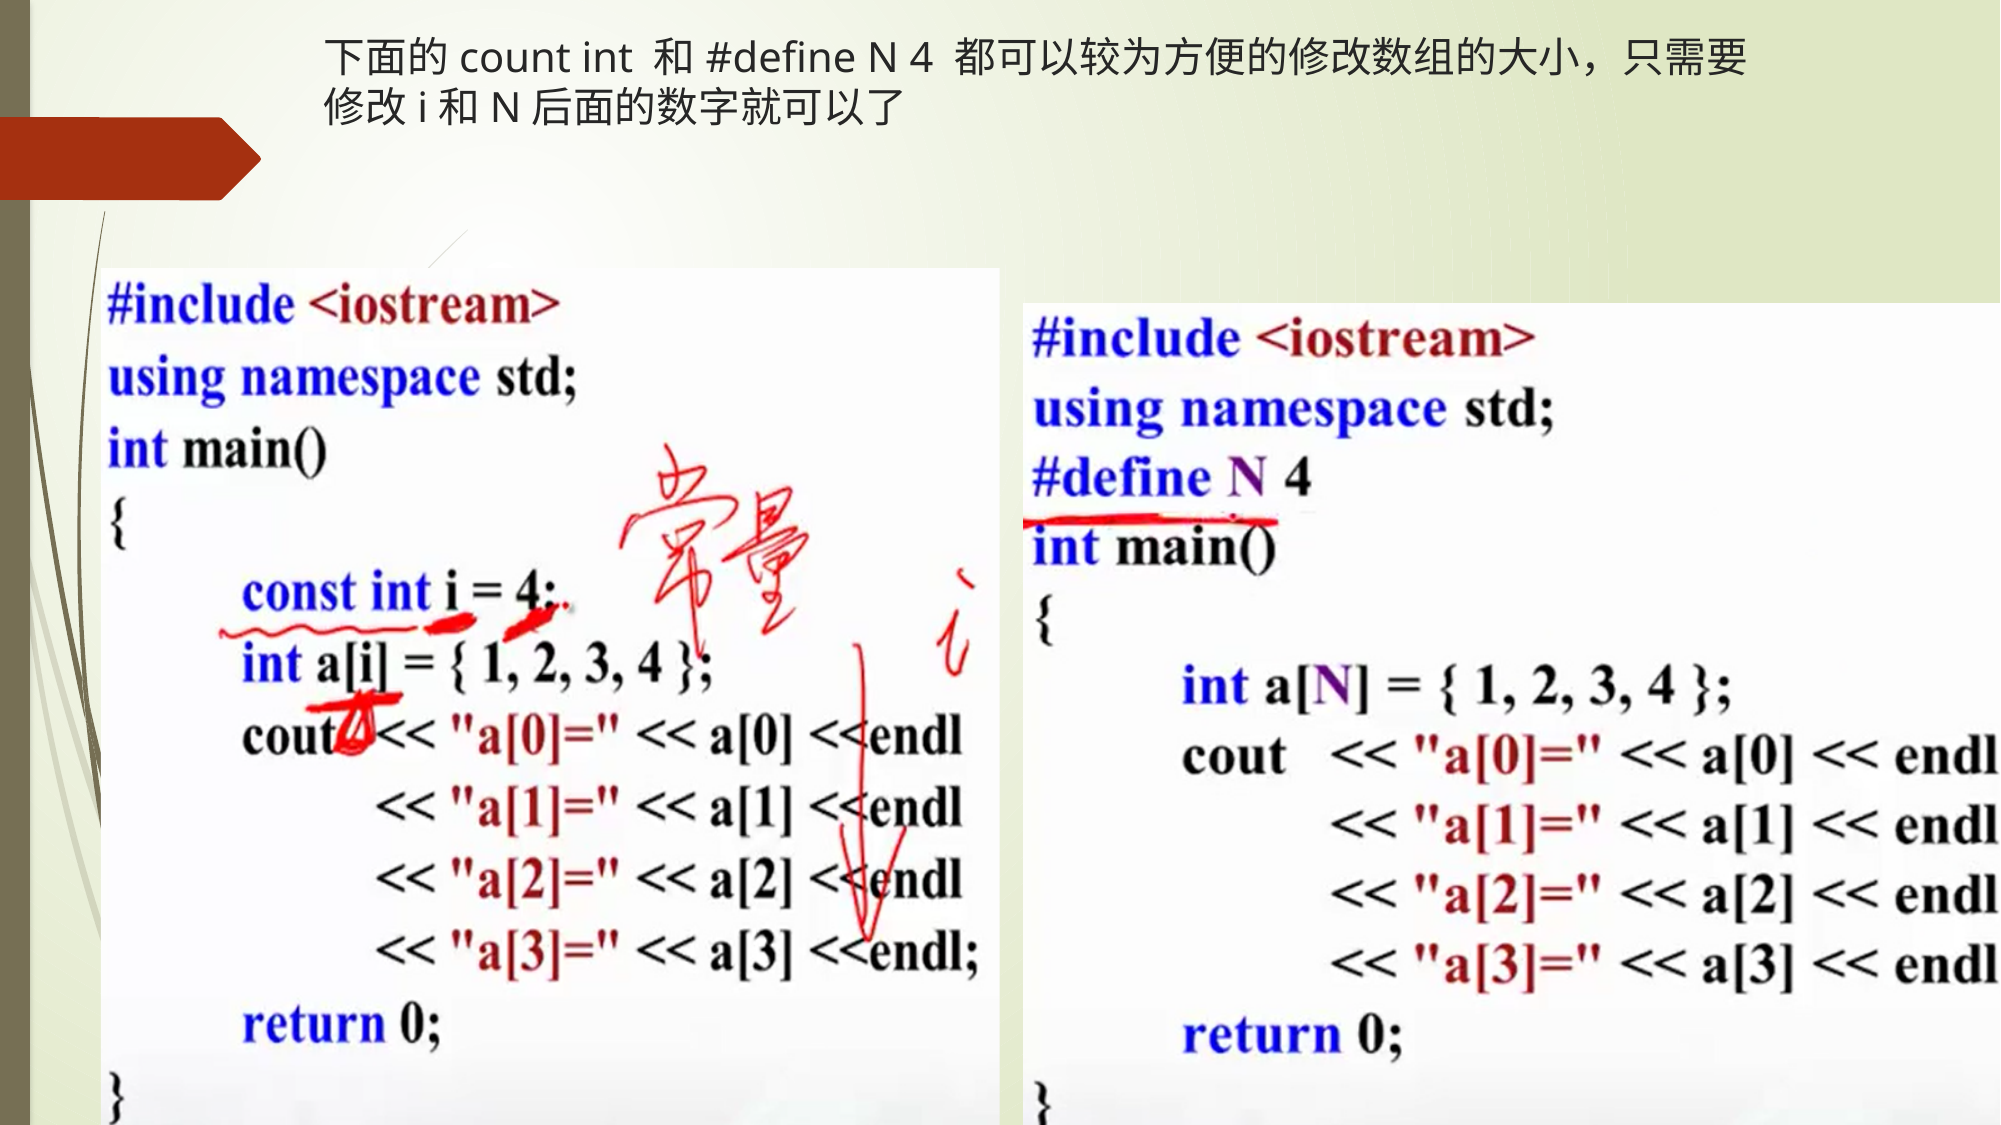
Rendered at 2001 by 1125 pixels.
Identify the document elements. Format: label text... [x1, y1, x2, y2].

picture [1022, 302, 2000, 1125]
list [100, 265, 1000, 1125]
title 下面的count int 和#define N 4 都可以较为方便的修改数组的大小，只需要修改i和N后面的数字就可以了 [308, 23, 1771, 234]
